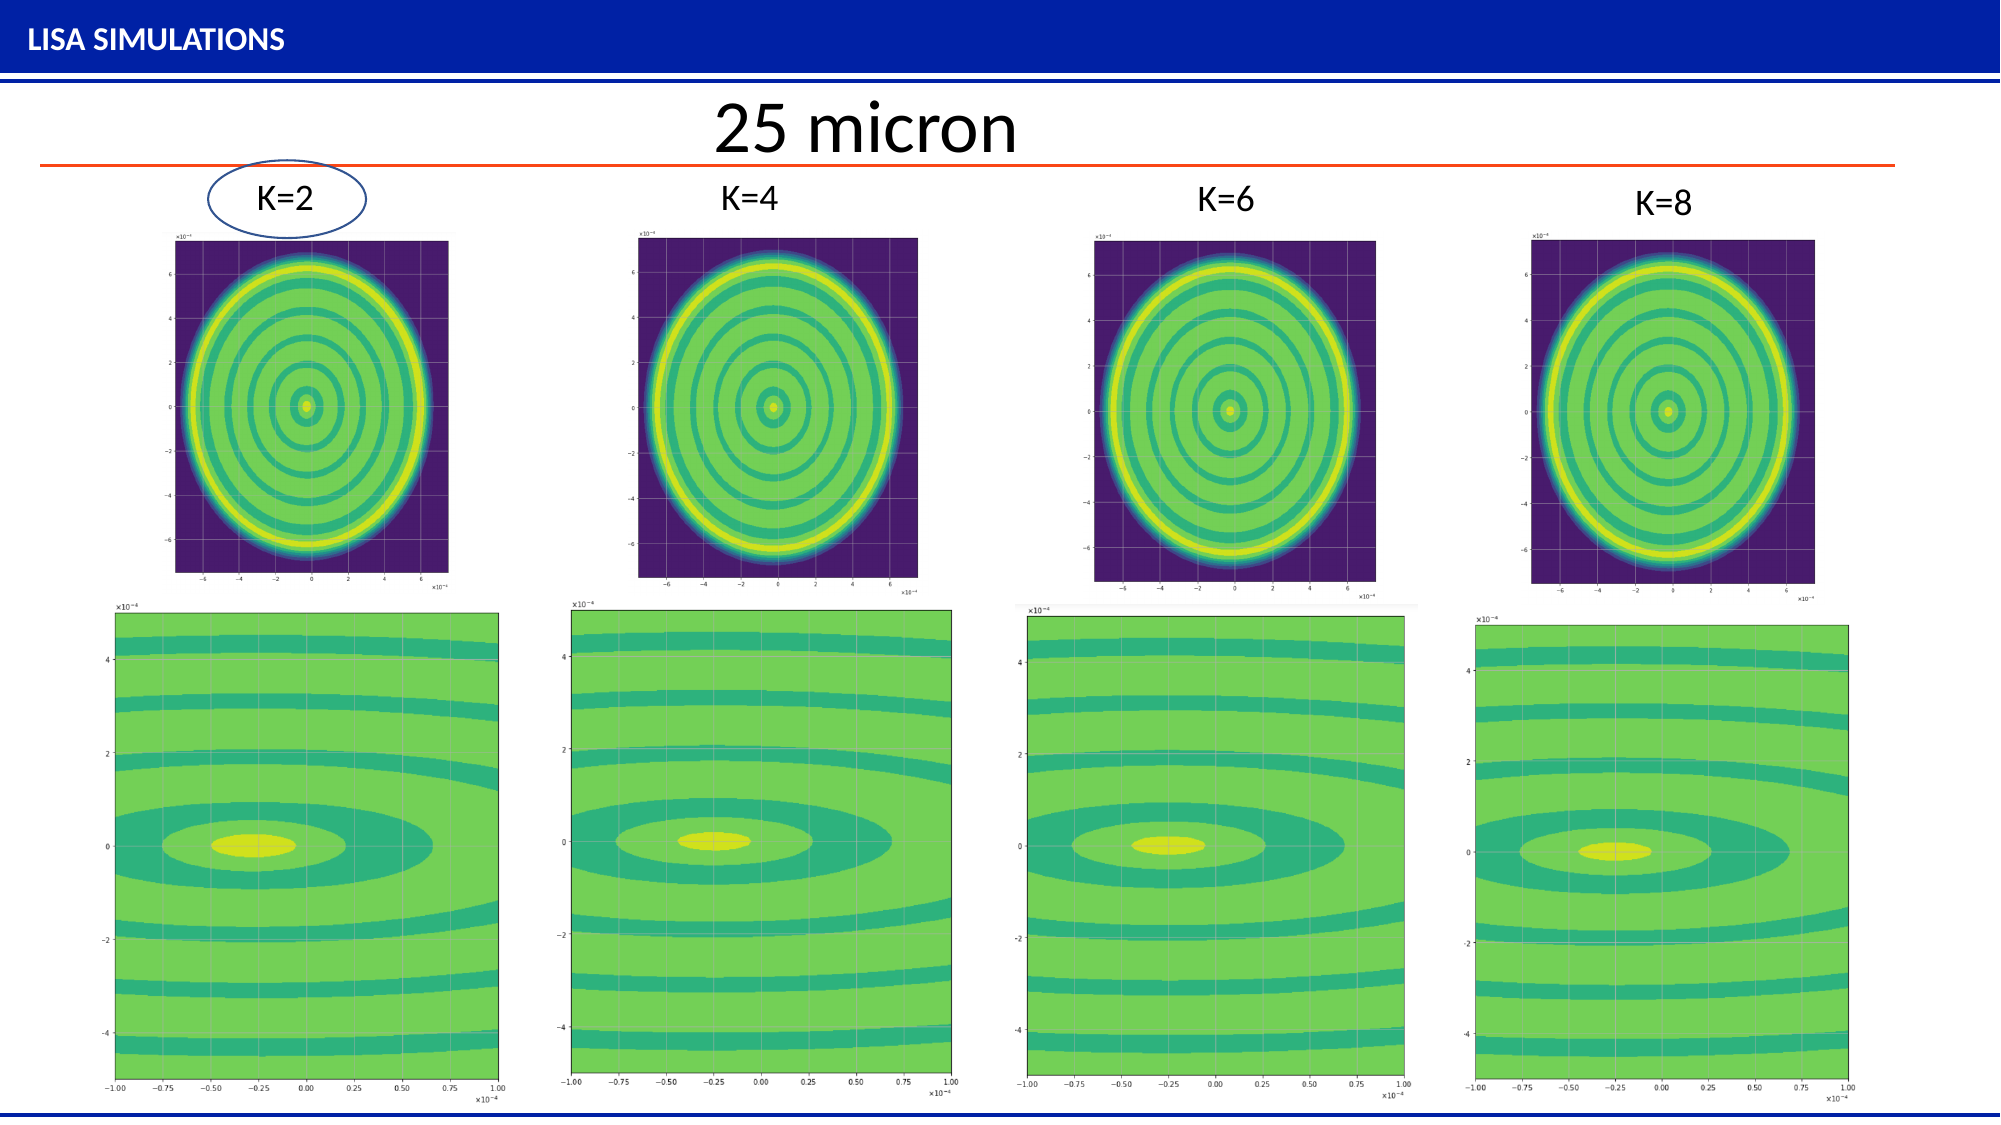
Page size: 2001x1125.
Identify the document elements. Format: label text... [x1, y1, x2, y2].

text_box K=4 [706, 166, 840, 226]
text_box [0, 0, 2000, 73]
slide_number 4 [1507, 14, 1958, 75]
text_box 25 micron [840, 166, 1182, 175]
picture [557, 229, 968, 1101]
text_box K=8 [1620, 170, 1754, 230]
picture [1521, 230, 1825, 605]
footer LISA Simulations [12, 7, 688, 68]
picture [102, 603, 513, 1108]
text_box 25 micron [698, 69, 1618, 81]
picture [1015, 230, 1418, 1105]
picture [162, 232, 456, 594]
text_box K=2 [335, 166, 375, 226]
text_box K=6 [1182, 166, 1316, 227]
text_box [245, 159, 329, 165]
text_box 25 micron [1316, 166, 1618, 175]
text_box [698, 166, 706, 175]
text_box 25 micron [698, 82, 1618, 165]
picture [1464, 614, 1864, 1105]
text_box [207, 166, 368, 232]
